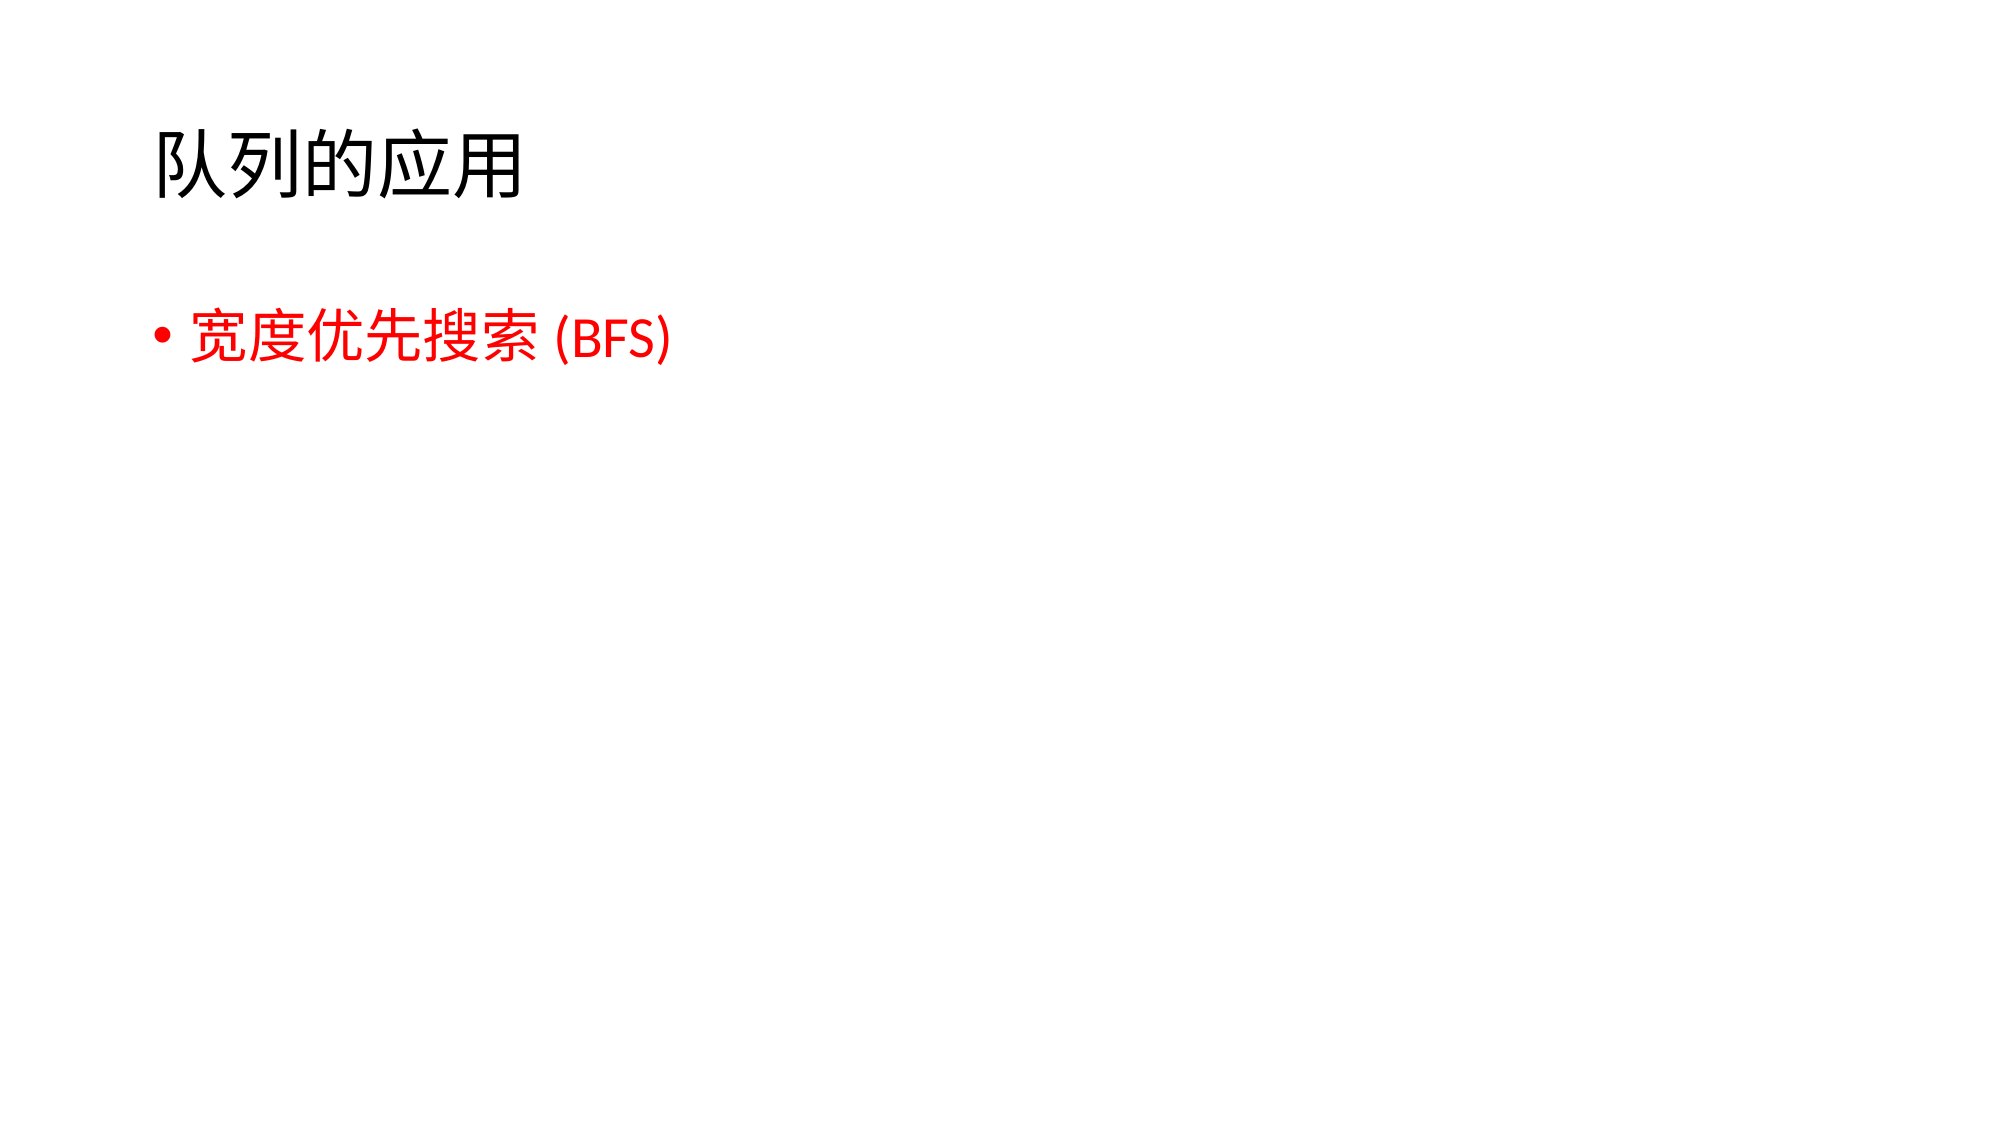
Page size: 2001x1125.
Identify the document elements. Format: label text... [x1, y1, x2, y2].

title 队列的应用 [137, 59, 1863, 278]
list 宽度优先搜索(BFS) [137, 299, 1863, 1014]
